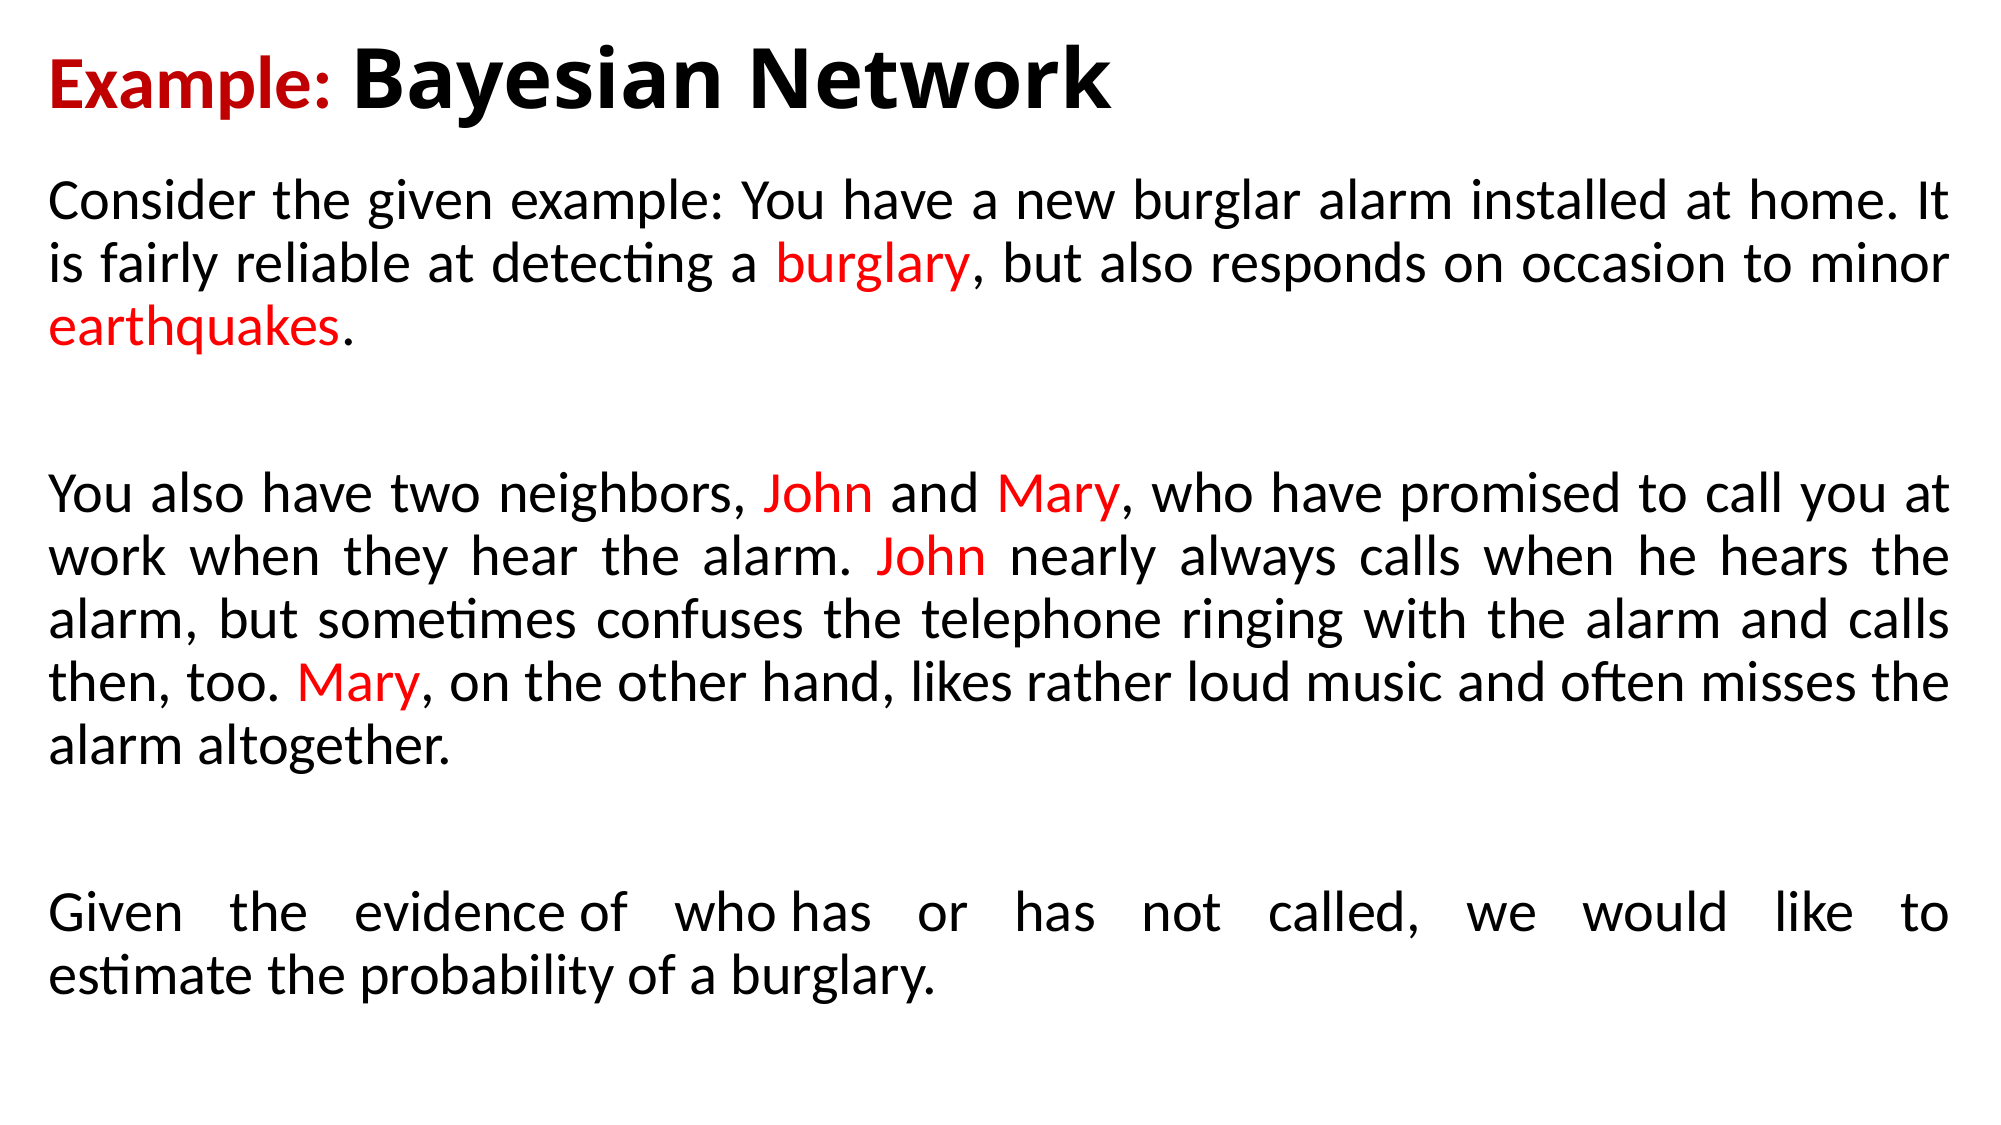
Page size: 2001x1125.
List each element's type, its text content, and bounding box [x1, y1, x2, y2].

list Consider the given example: You have a new burglar alarm installed at home. It is fairly reliable at detecting a burglary, but also responds on occasion to minor earthquakes. You also have two neighbors, John and Mary, who have promised to call you at work when they hear the alarm. John nearly always calls when he hears the alarm, but sometimes confuses the telephone ringing with the alarm and calls then, too. Mary, on the other hand, likes rather loud music and often misses the alarm altogether. Given the evidence of who has or has not called, we would like to estimate the probability of a burglary. [33, 162, 1967, 1095]
title Example: Bayesian Network [33, 0, 1967, 162]
